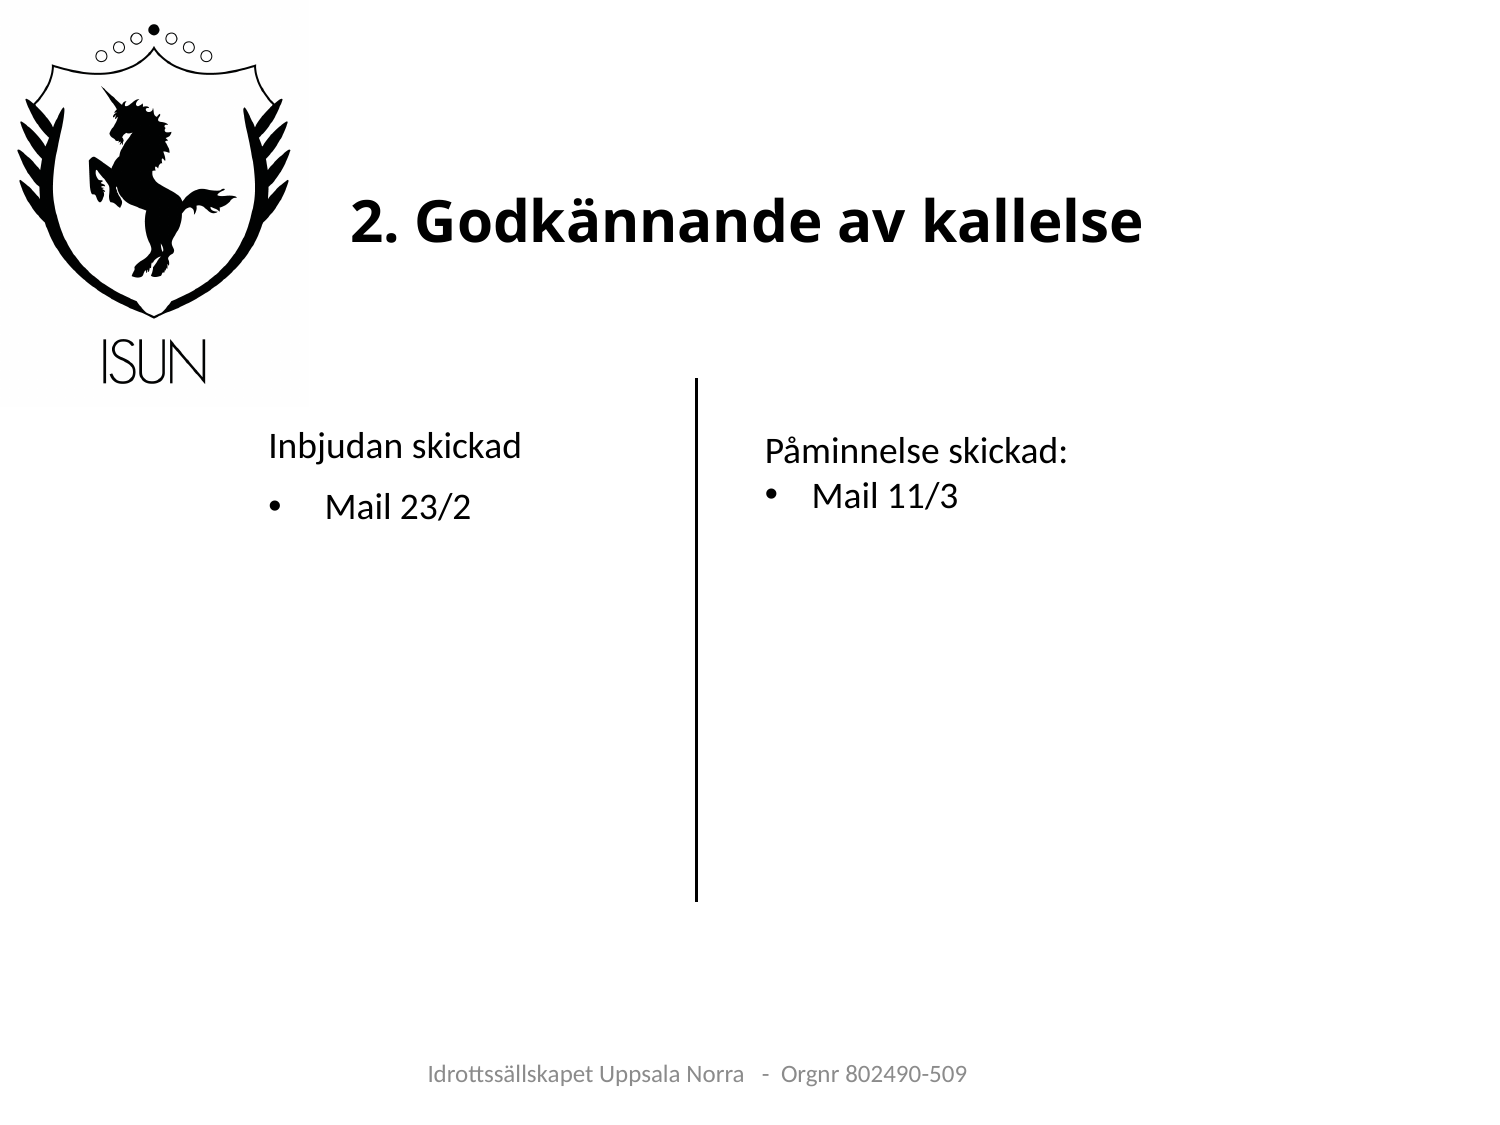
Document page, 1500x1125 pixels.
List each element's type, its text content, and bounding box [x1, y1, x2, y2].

subtitle Inbjudan skickad Mail 23/2 [253, 418, 670, 876]
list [0, 0, 309, 407]
text_box Påminnelse skickad: Mail 11/3 [750, 418, 1257, 659]
title 2. Godkännande av kallelse [335, 64, 1388, 263]
footer Idrottssällskapet Uppsala Norra - Orgnr 802490-509 [393, 1042, 1004, 1103]
